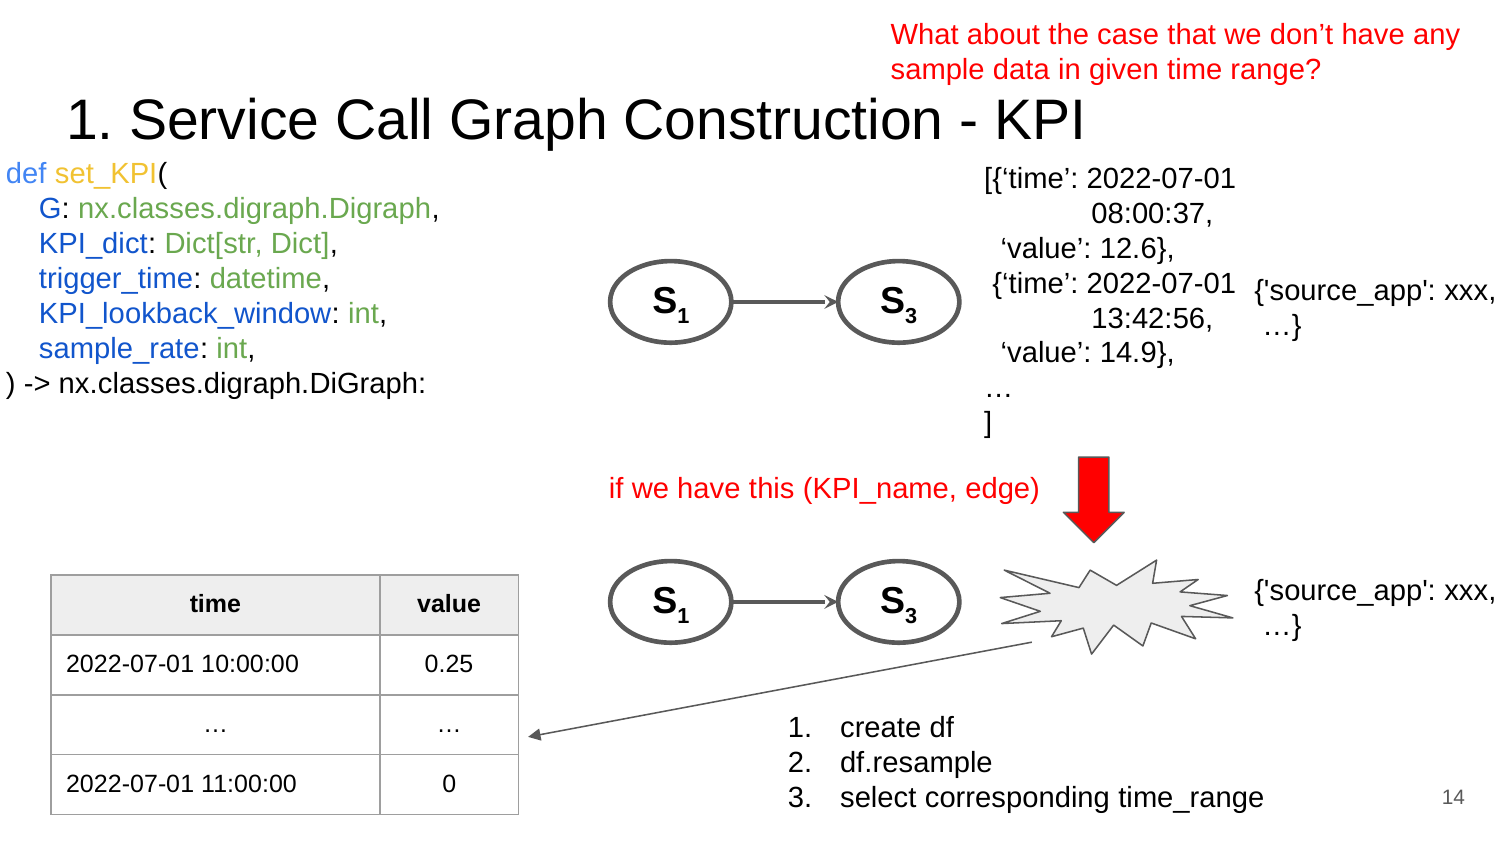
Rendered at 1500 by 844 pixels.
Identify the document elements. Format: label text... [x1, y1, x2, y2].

table_header value [381, 576, 518, 634]
table_cell … [381, 696, 518, 754]
text_box def set_KPI( G: nx.classes.digraph.Digraph, KPI_dict: Dict[str, Dict], trigger_time: datetime, KPI_lookback_window: int, sample_rate: int, ) -> nx.classes.digraph.DiGraph: [0, 139, 545, 415]
title 1. Service Call Graph Construction - KPI [51, 72, 1449, 167]
table_cell 0.25 [381, 636, 518, 694]
text_box if we have this (KPI_name, edge) [594, 454, 1076, 520]
table_cell … [52, 696, 379, 754]
text_box [1071, 466, 1125, 543]
slide_number ‹#› [1389, 764, 1480, 830]
table_header time [52, 576, 379, 634]
text_box What about the case that we don’t have any sample data in given time range? [875, 0, 1500, 100]
table_cell 2022-07-01 10:00:00 [52, 636, 379, 694]
table_cell 0 [381, 755, 518, 814]
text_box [609, 556, 1500, 658]
text_box create df df.resample select corresponding time_range [750, 693, 1323, 829]
table_cell 2022-07-01 11:00:00 [52, 755, 379, 814]
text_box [527, 641, 1033, 738]
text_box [609, 143, 1500, 458]
